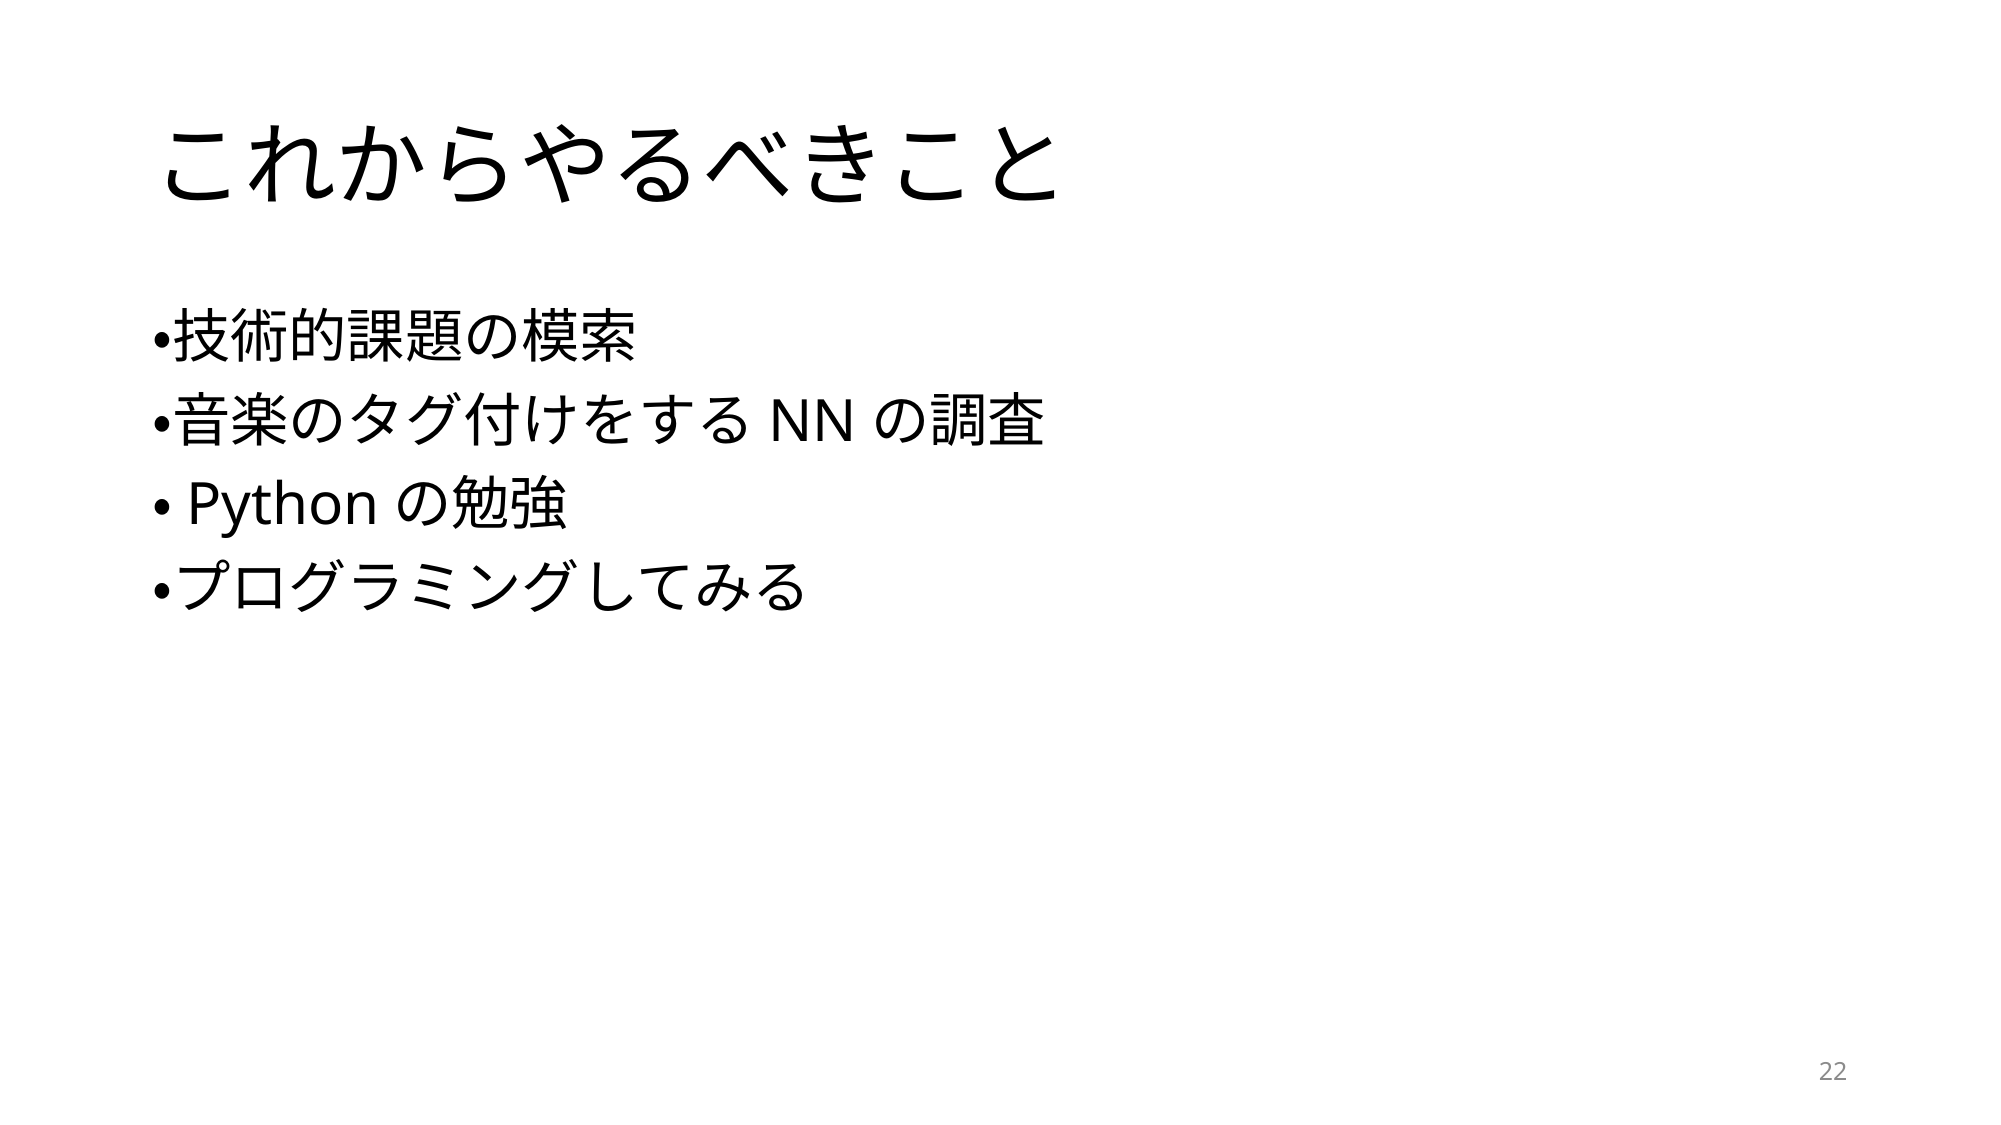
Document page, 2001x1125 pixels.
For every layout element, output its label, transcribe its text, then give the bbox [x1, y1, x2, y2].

list ・技術的課題の模索 ・音楽のタグ付けをするNNの調査 ・Pythonの勉強 ・プログラミングしてみる [137, 299, 1863, 1014]
title これからやるべきこと [137, 59, 1863, 278]
slide_number 22 [1412, 1042, 1863, 1103]
